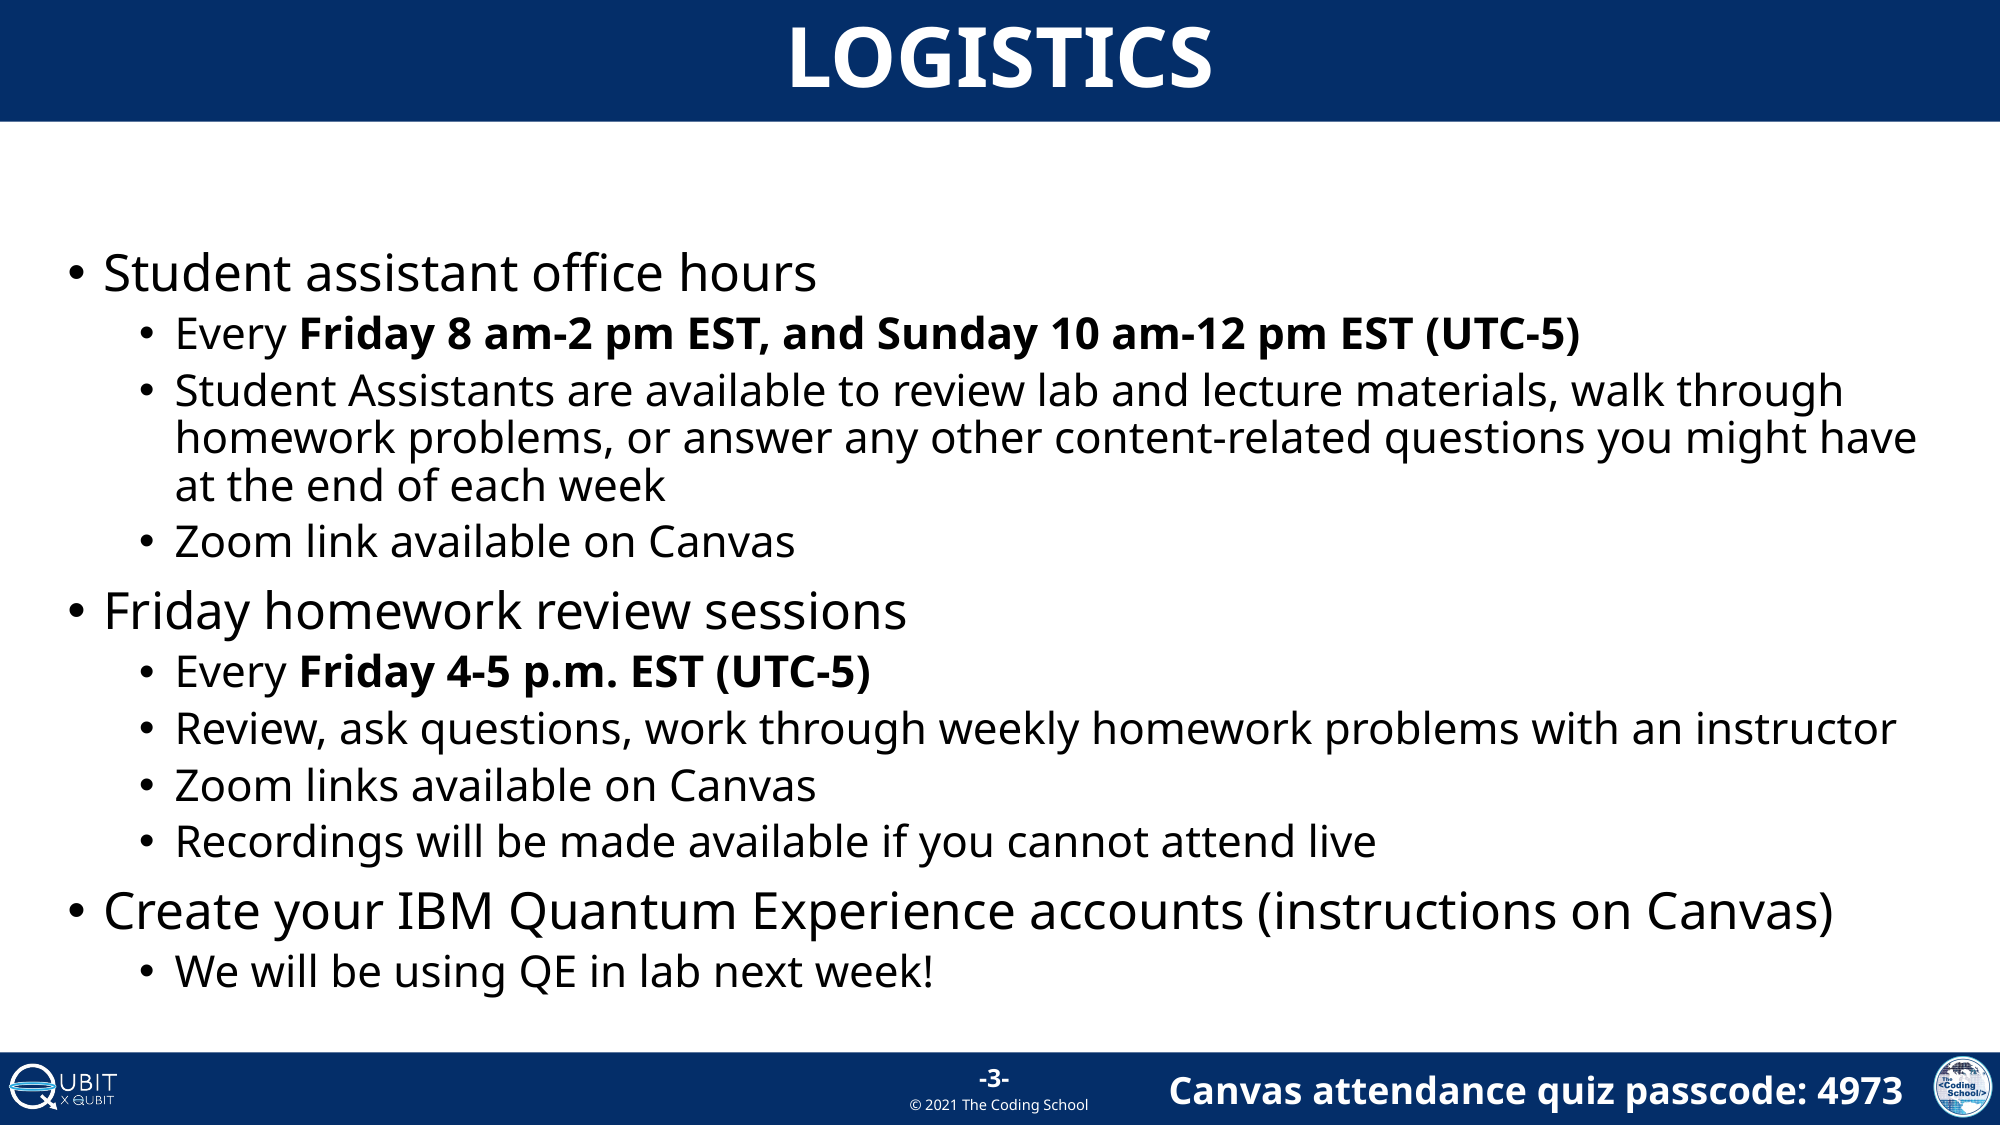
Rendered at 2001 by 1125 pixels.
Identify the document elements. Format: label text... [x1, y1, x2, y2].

picture [1931, 1052, 1995, 1122]
title logistics [0, 0, 2000, 122]
list Student assistant office hours Every Friday 8 am-2 pm EST, and Sunday 10 am-12 pm EST (UTC-5) Student Assistants are available to review lab and lecture materials, walk through homework problems, or answer any other content-related questions you might have at the end of each week Zoom link available on Canvas Friday homework review sessions Every Friday 4-5 p.m. EST (UTC-5) Review, ask questions, work through weekly homework problems with an instructor Zoom links available on Canvas Recordings will be made available if you cannot attend live Create your IBM Quantum Experience accounts (instructions on Canvas) We will be using QE in lab next week! [52, 159, 1940, 1014]
slide_number -3- [945, 1050, 1044, 1110]
picture [6, 1055, 118, 1125]
